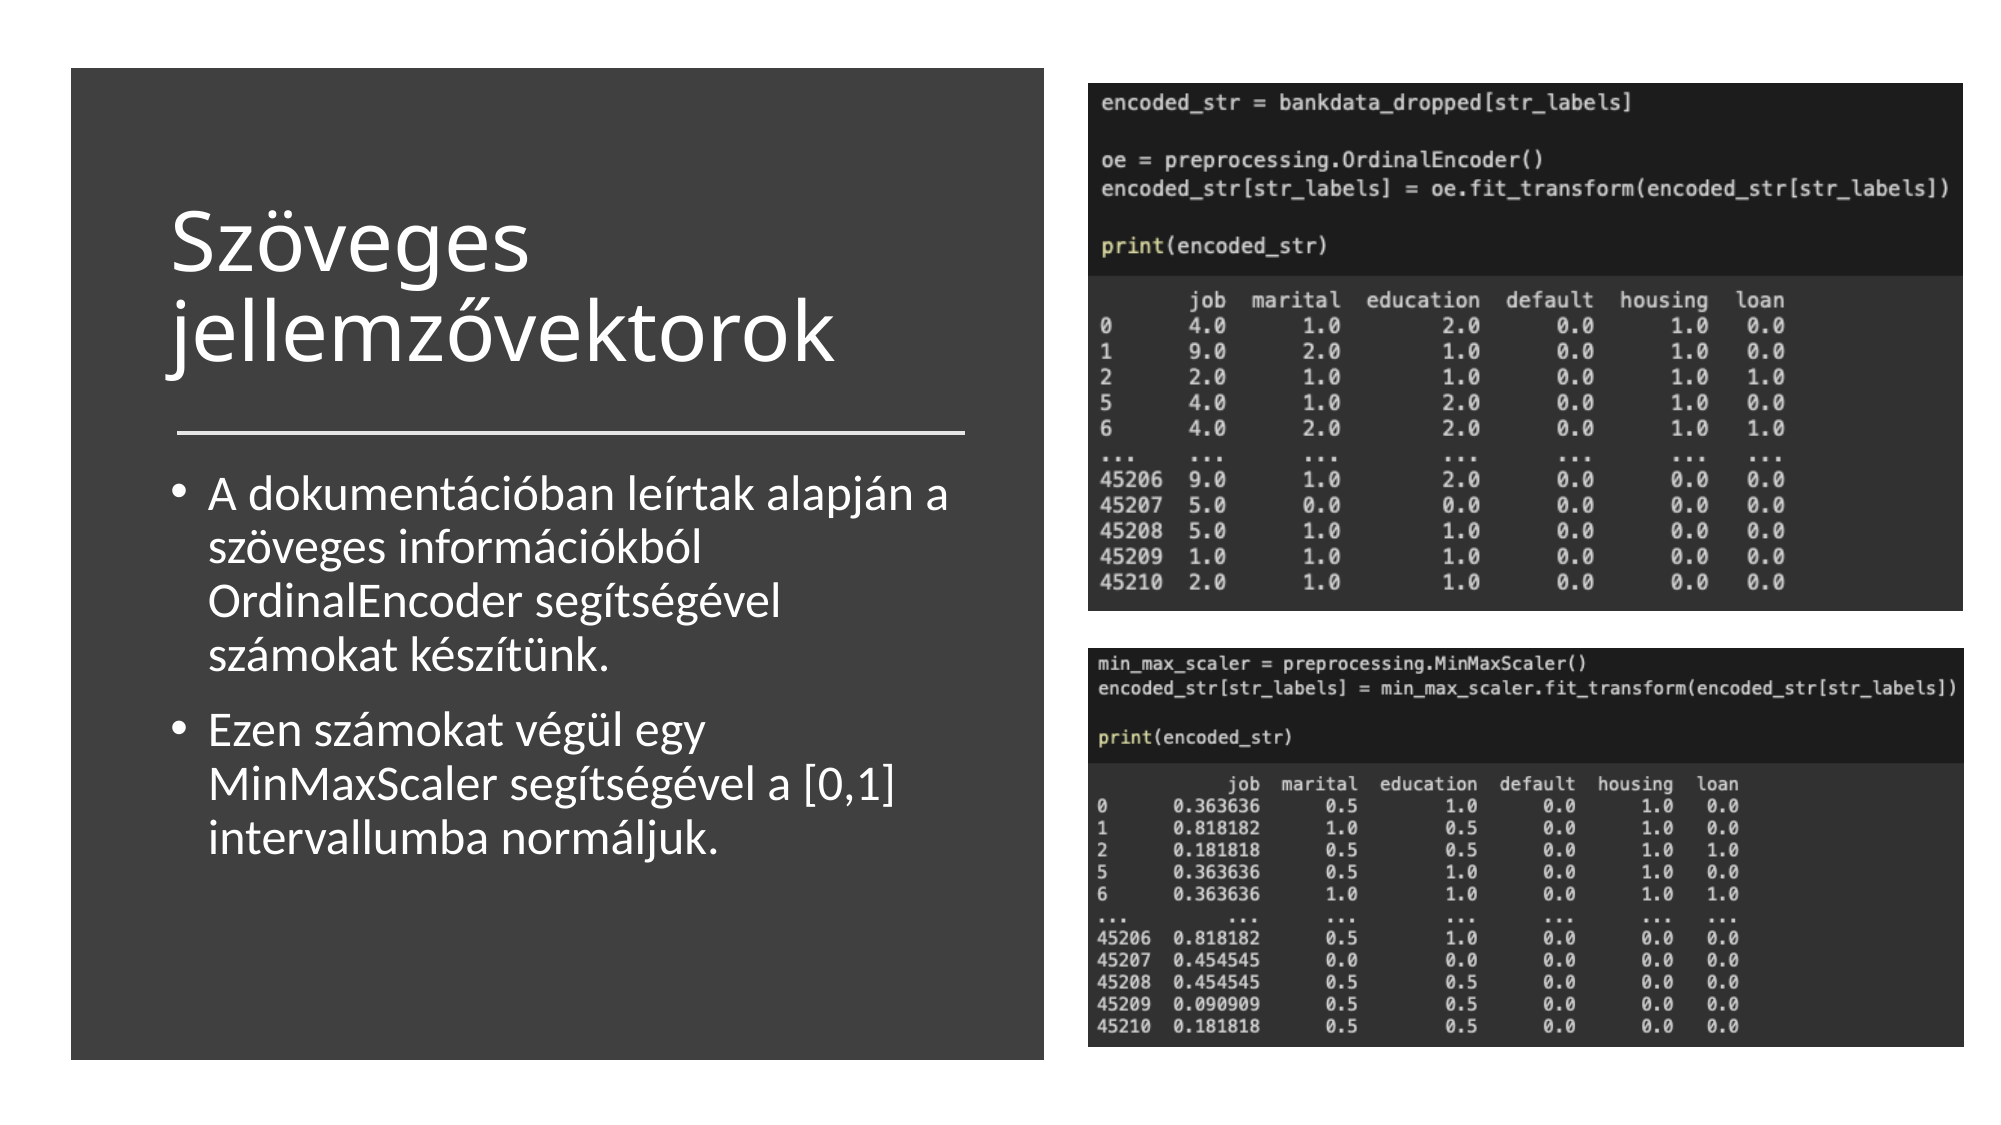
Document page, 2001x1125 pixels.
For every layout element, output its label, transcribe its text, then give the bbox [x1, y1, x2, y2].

title Szöveges jellemzővektorok [155, 172, 965, 407]
picture [1088, 83, 1963, 612]
list A dokumentációban leírtak alapján a szöveges információkból OrdinalEncoder segítségével számokat készítünk. Ezen számokat végül egy MinMaxScaler segítségével a [0,1] intervallumba normáljuk. [155, 459, 965, 950]
text_box [80, 77, 1035, 1050]
picture [1088, 648, 1964, 1047]
